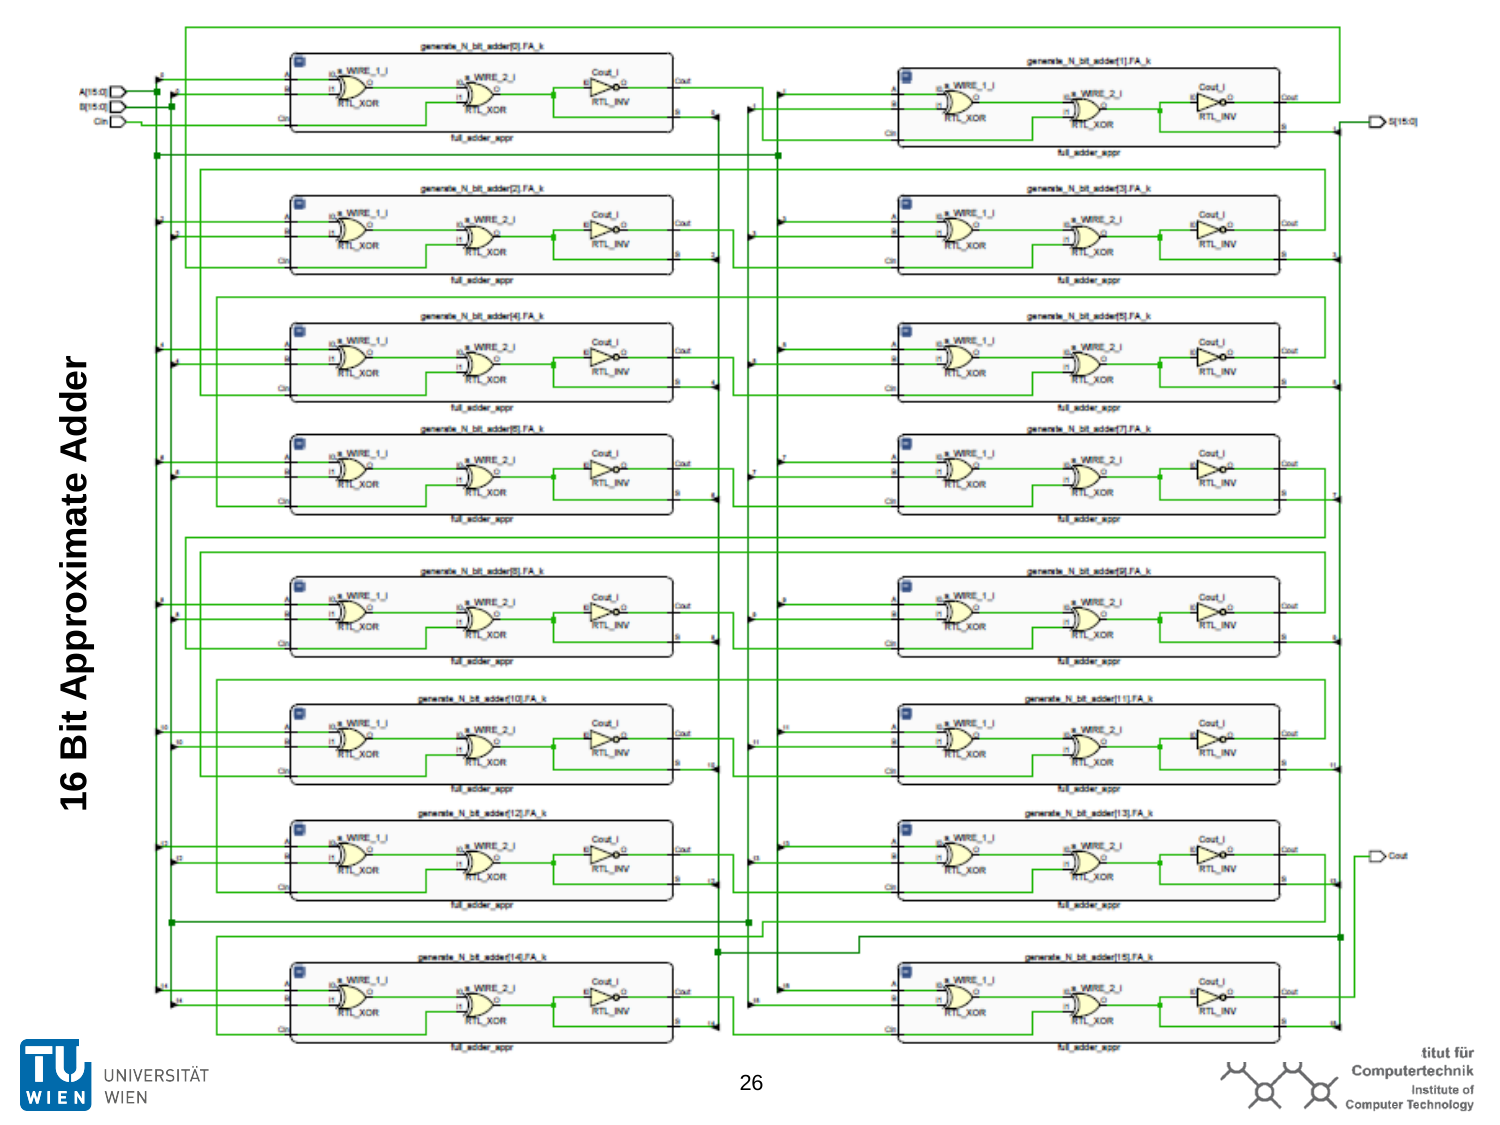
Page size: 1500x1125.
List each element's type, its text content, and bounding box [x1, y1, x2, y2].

picture [20, 0, 1475, 1113]
text_box 16 Bit Approximate Adder [41, 297, 73, 828]
